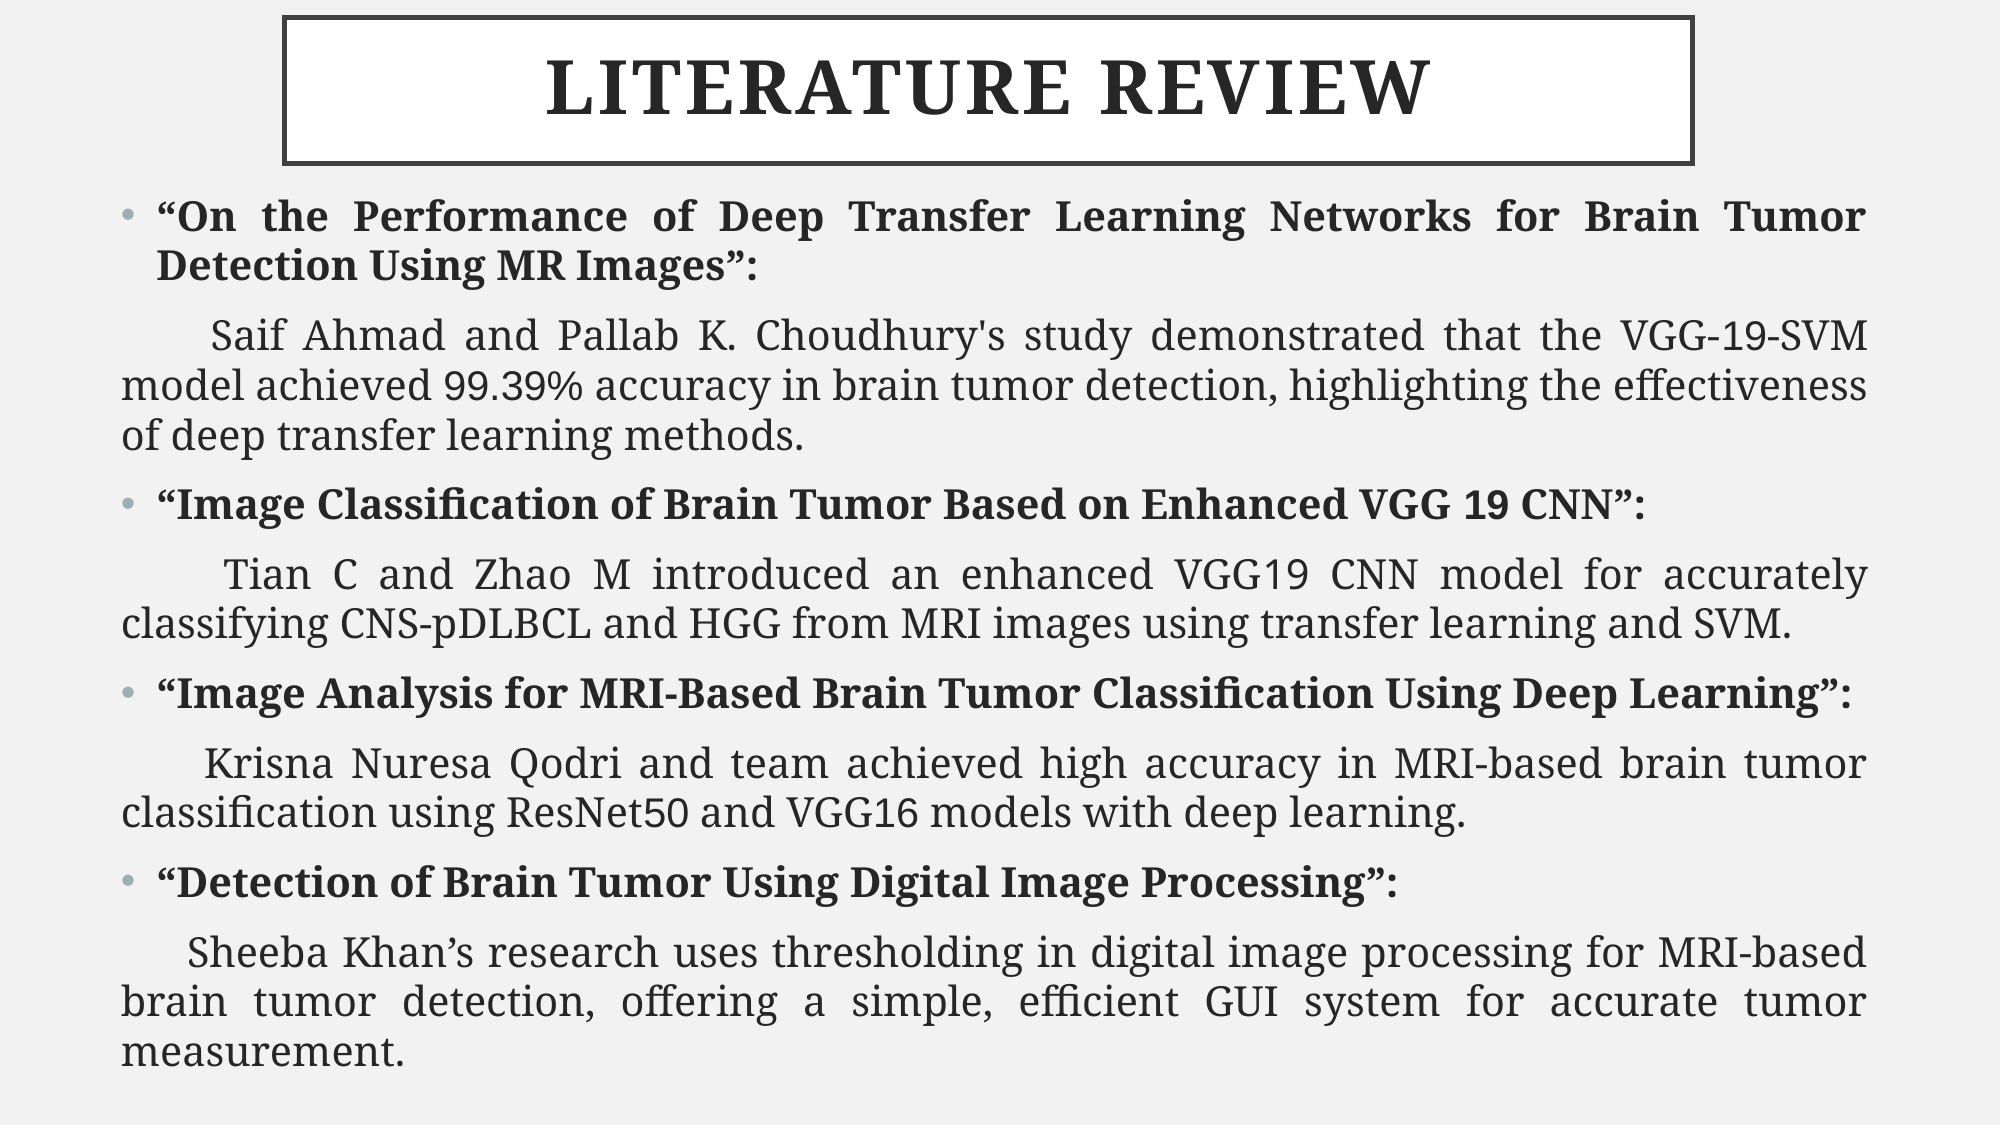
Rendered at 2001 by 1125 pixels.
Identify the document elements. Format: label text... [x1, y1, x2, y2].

title LITERATURE REVIEW [282, 15, 1695, 166]
list “On the Performance of Deep Transfer Learning Networks for Brain Tumor Detection Using MR Images”: Saif Ahmad and Pallab K. Choudhury's study demonstrated that the VGG-19-SVM model achieved 99.39% accuracy in brain tumor detection, highlighting the effectiveness of deep transfer learning methods. “Image Classification of Brain Tumor Based on Enhanced VGG 19 CNN”: Tian C and Zhao M introduced an enhanced VGG19 CNN model for accurately classifying CNS-pDLBCL and HGG from MRI images using transfer learning and SVM. “Image Analysis for MRI-Based Brain Tumor Classification Using Deep Learning”: Krisna Nuresa Qodri and team achieved high accuracy in MRI-based brain tumor classification using ResNet50 and VGG16 models with deep learning. “Detection of Brain Tumor Using Digital Image Processing”: Sheeba Khan’s research uses thresholding in digital image processing for MRI-based brain tumor detection, offering a simple, efficient GUI system for accurate tumor measurement. [105, 182, 1884, 1125]
